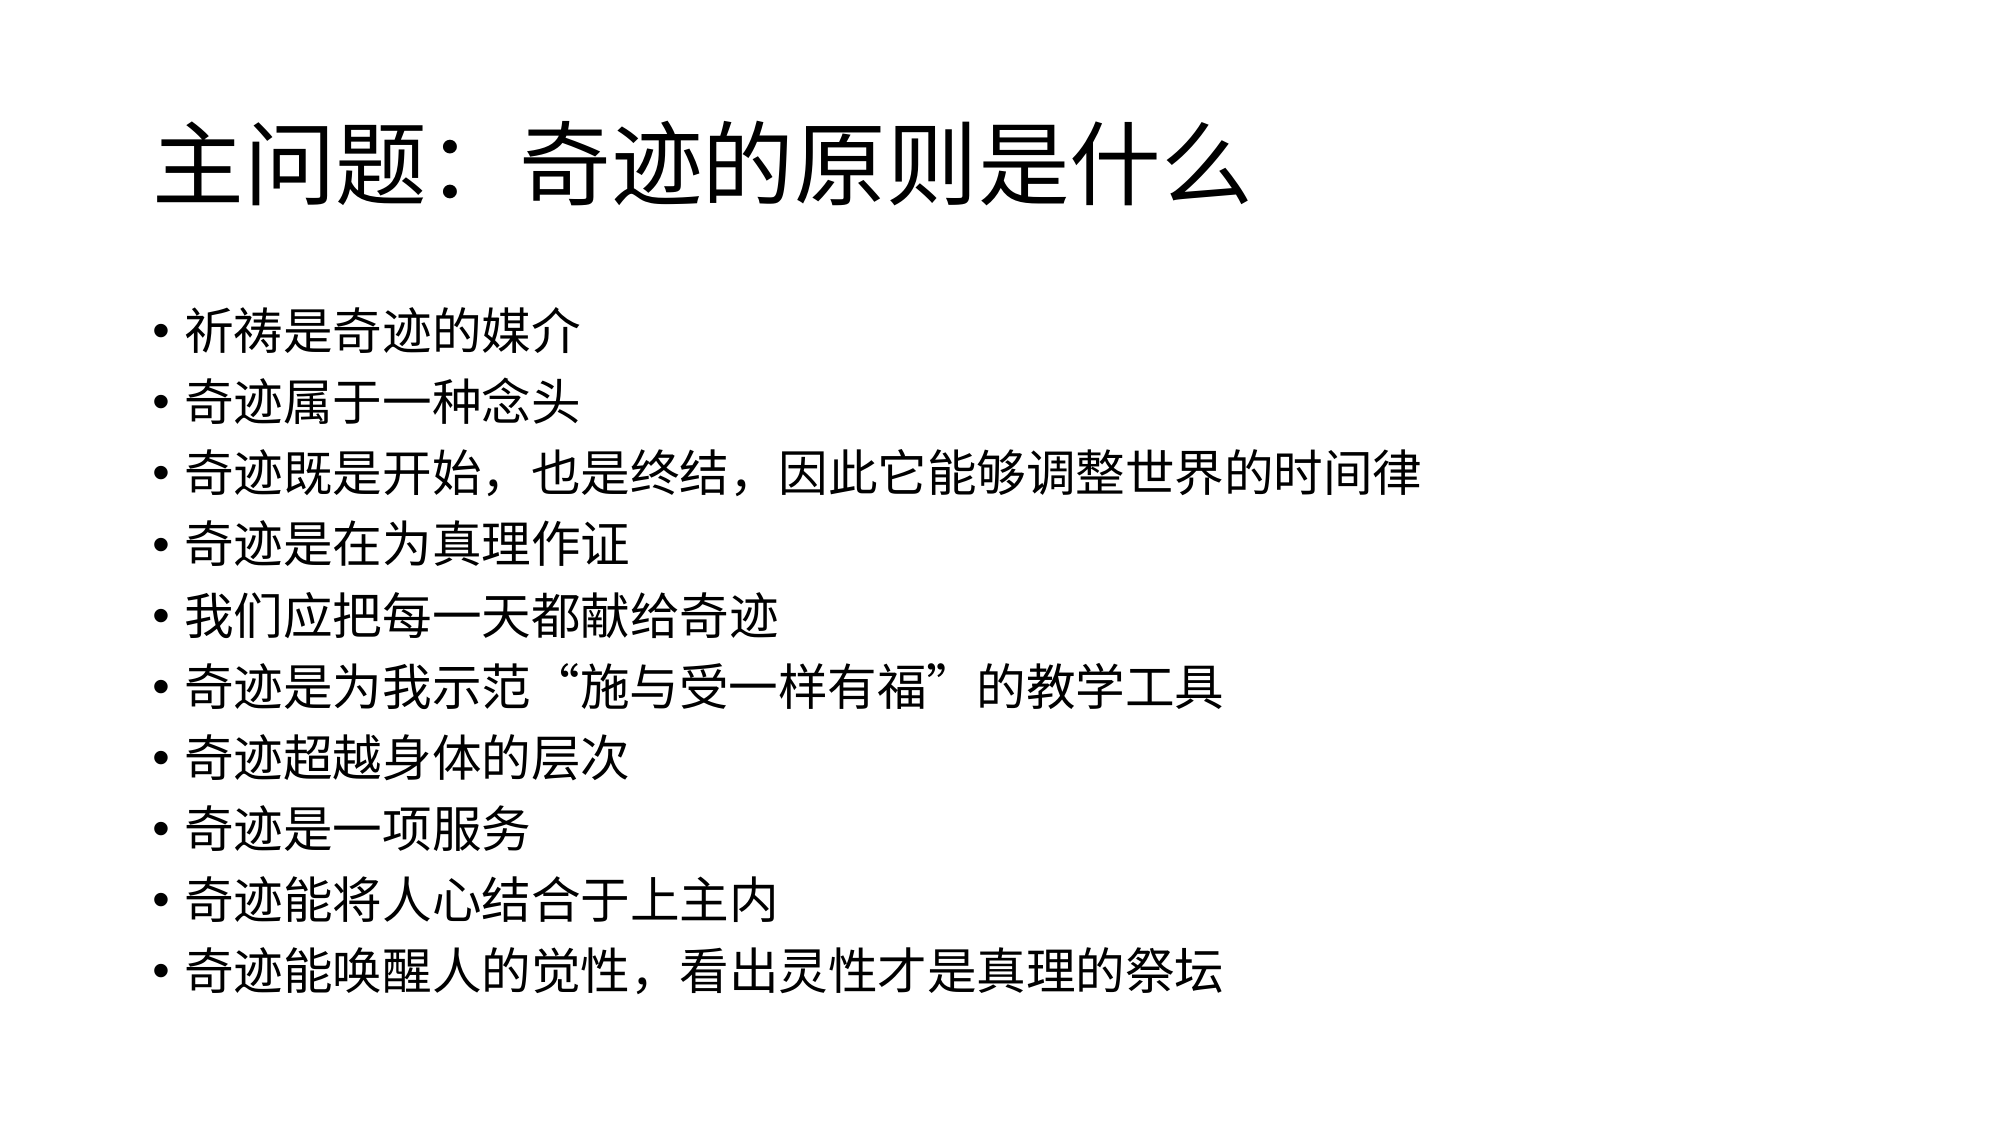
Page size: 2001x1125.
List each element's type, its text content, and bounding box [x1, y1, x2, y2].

title 主问题：奇迹的原则是什么 [137, 59, 1863, 278]
list 祈祷是奇迹的媒介 奇迹属于一种念头 奇迹既是开始，也是终结，因此它能够调整世界的时间律 奇迹是在为真理作证 我们应把每一天都献给奇迹 奇迹是为我示范“施与受一样有福”的教学工具 奇迹超越身体的层次 奇迹是一项服务 奇迹能将人心结合于上主内 奇迹能唤醒人的觉性，看出灵性才是真理的祭坛 [137, 299, 1863, 1014]
